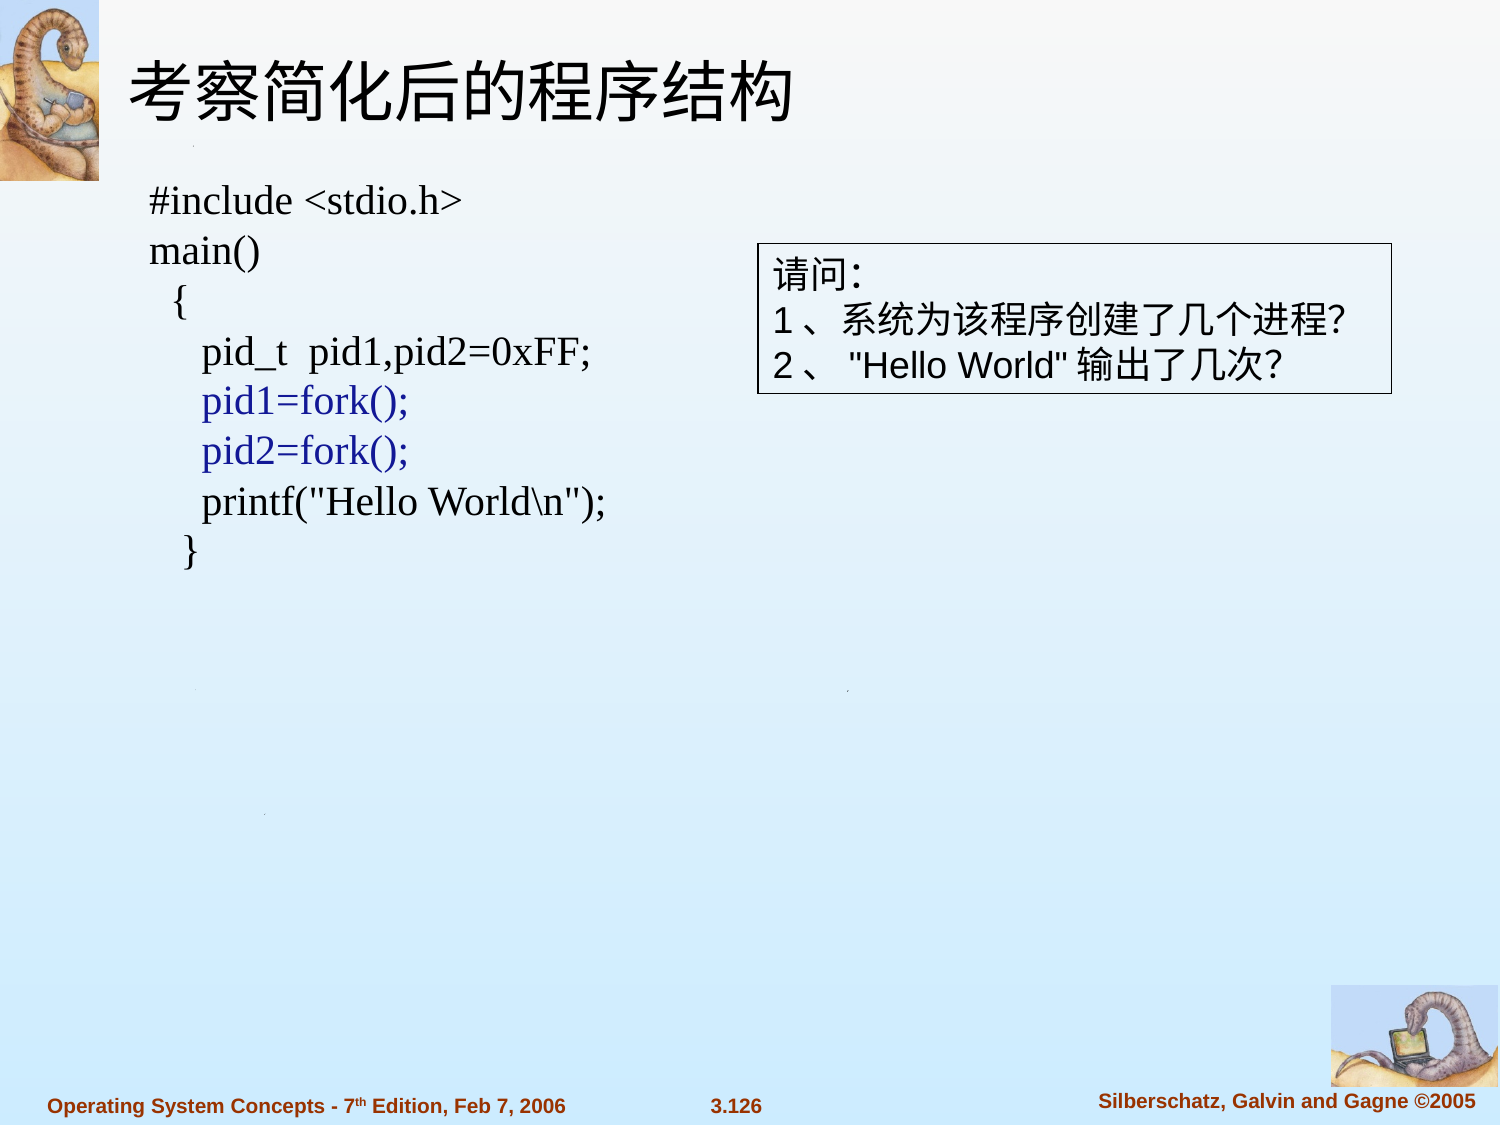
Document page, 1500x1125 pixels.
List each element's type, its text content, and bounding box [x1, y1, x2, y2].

picture [0, 0, 99, 181]
list #include <stdio.h> main() { pid_t pid1,pid2=0xFF; pid1=fork(); pid2=fork(); printf("Hello World\n"); } [134, 165, 740, 1032]
title 考察简化后的程序结构 [112, 37, 1438, 138]
text_box 请问： 1、系统为该程序创建了几个进程？ 2、"Hello World"输出了几次？ [758, 243, 1392, 394]
picture [1331, 985, 1498, 1087]
